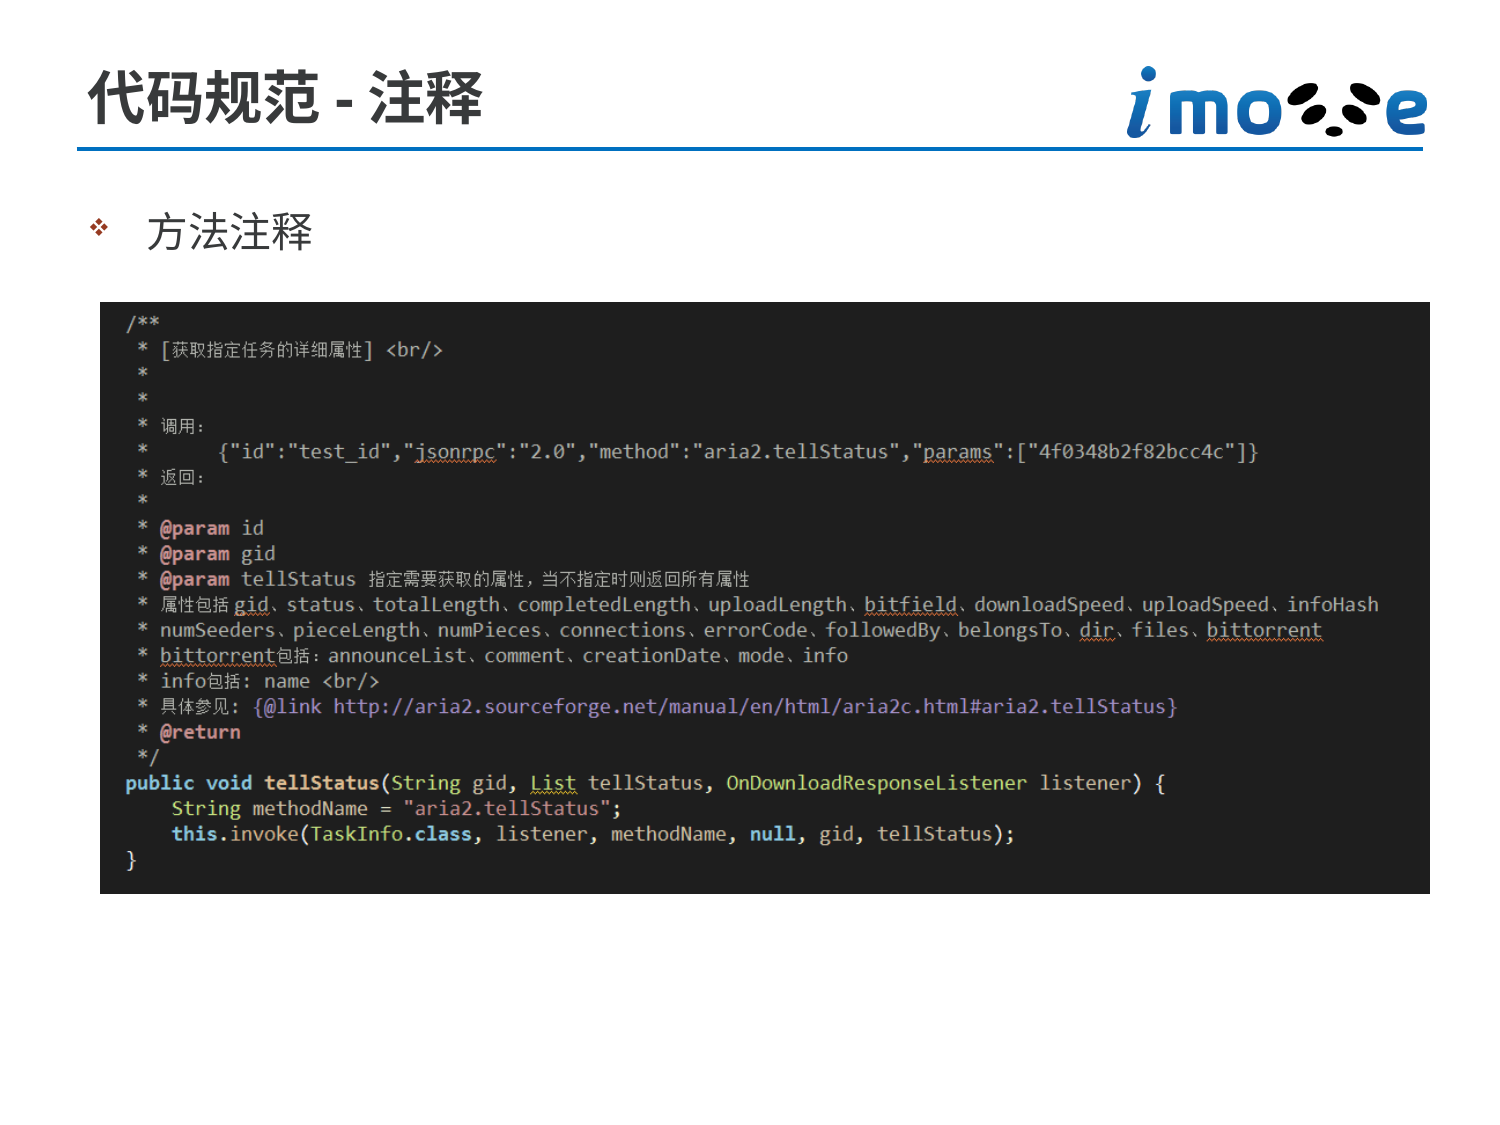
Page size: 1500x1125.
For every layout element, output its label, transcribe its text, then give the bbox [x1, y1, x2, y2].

title 代码规范-注释 [72, 42, 1135, 141]
picture [1135, 66, 1427, 138]
picture [100, 302, 1430, 894]
list 方法注释 [72, 198, 1428, 1070]
